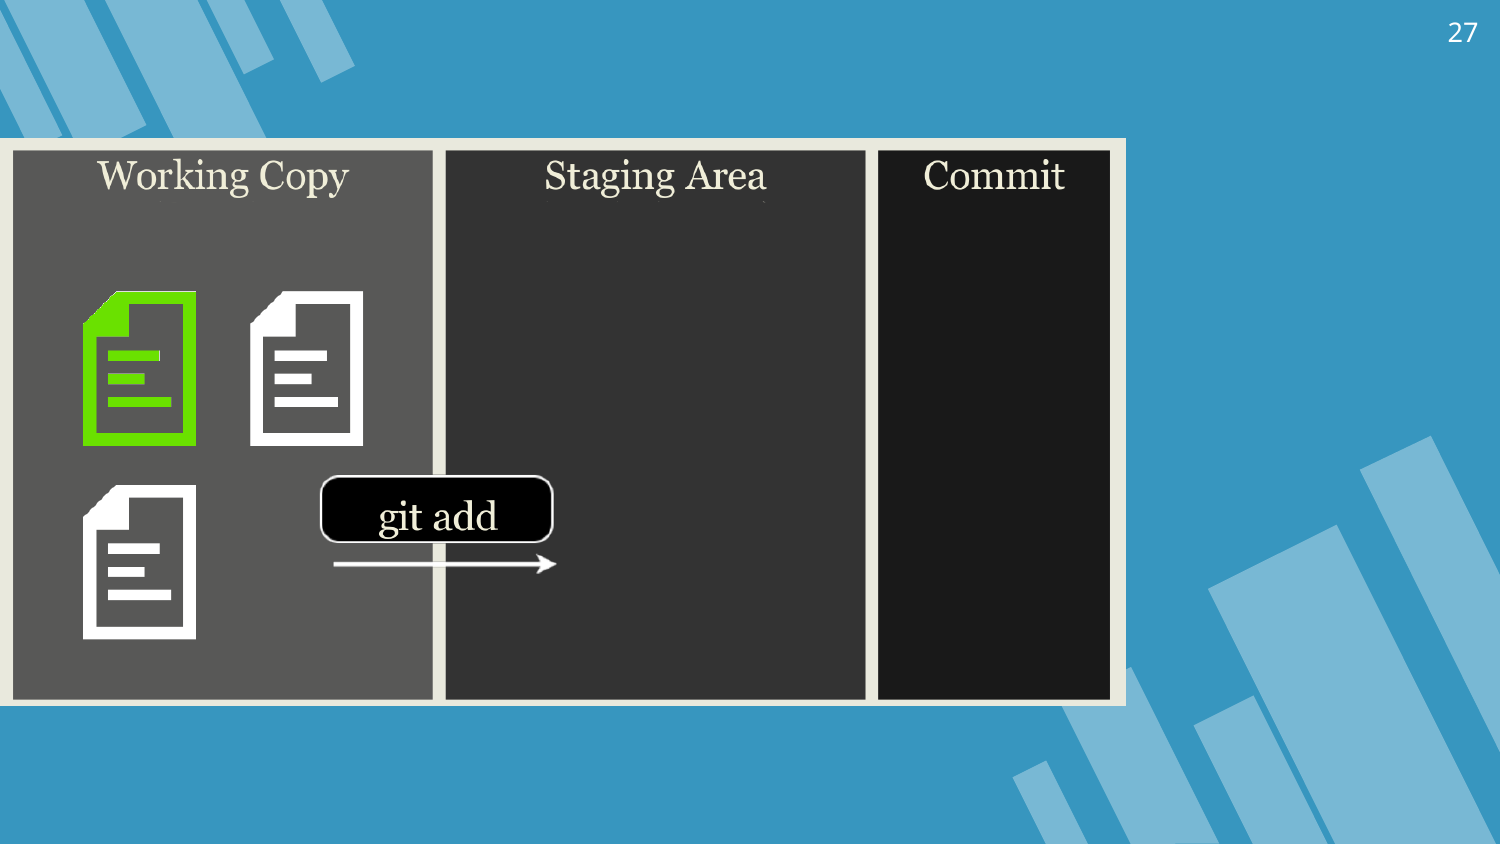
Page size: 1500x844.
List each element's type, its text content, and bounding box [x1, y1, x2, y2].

slide_number ‹#› [1403, 0, 1494, 65]
picture [0, 137, 1126, 706]
